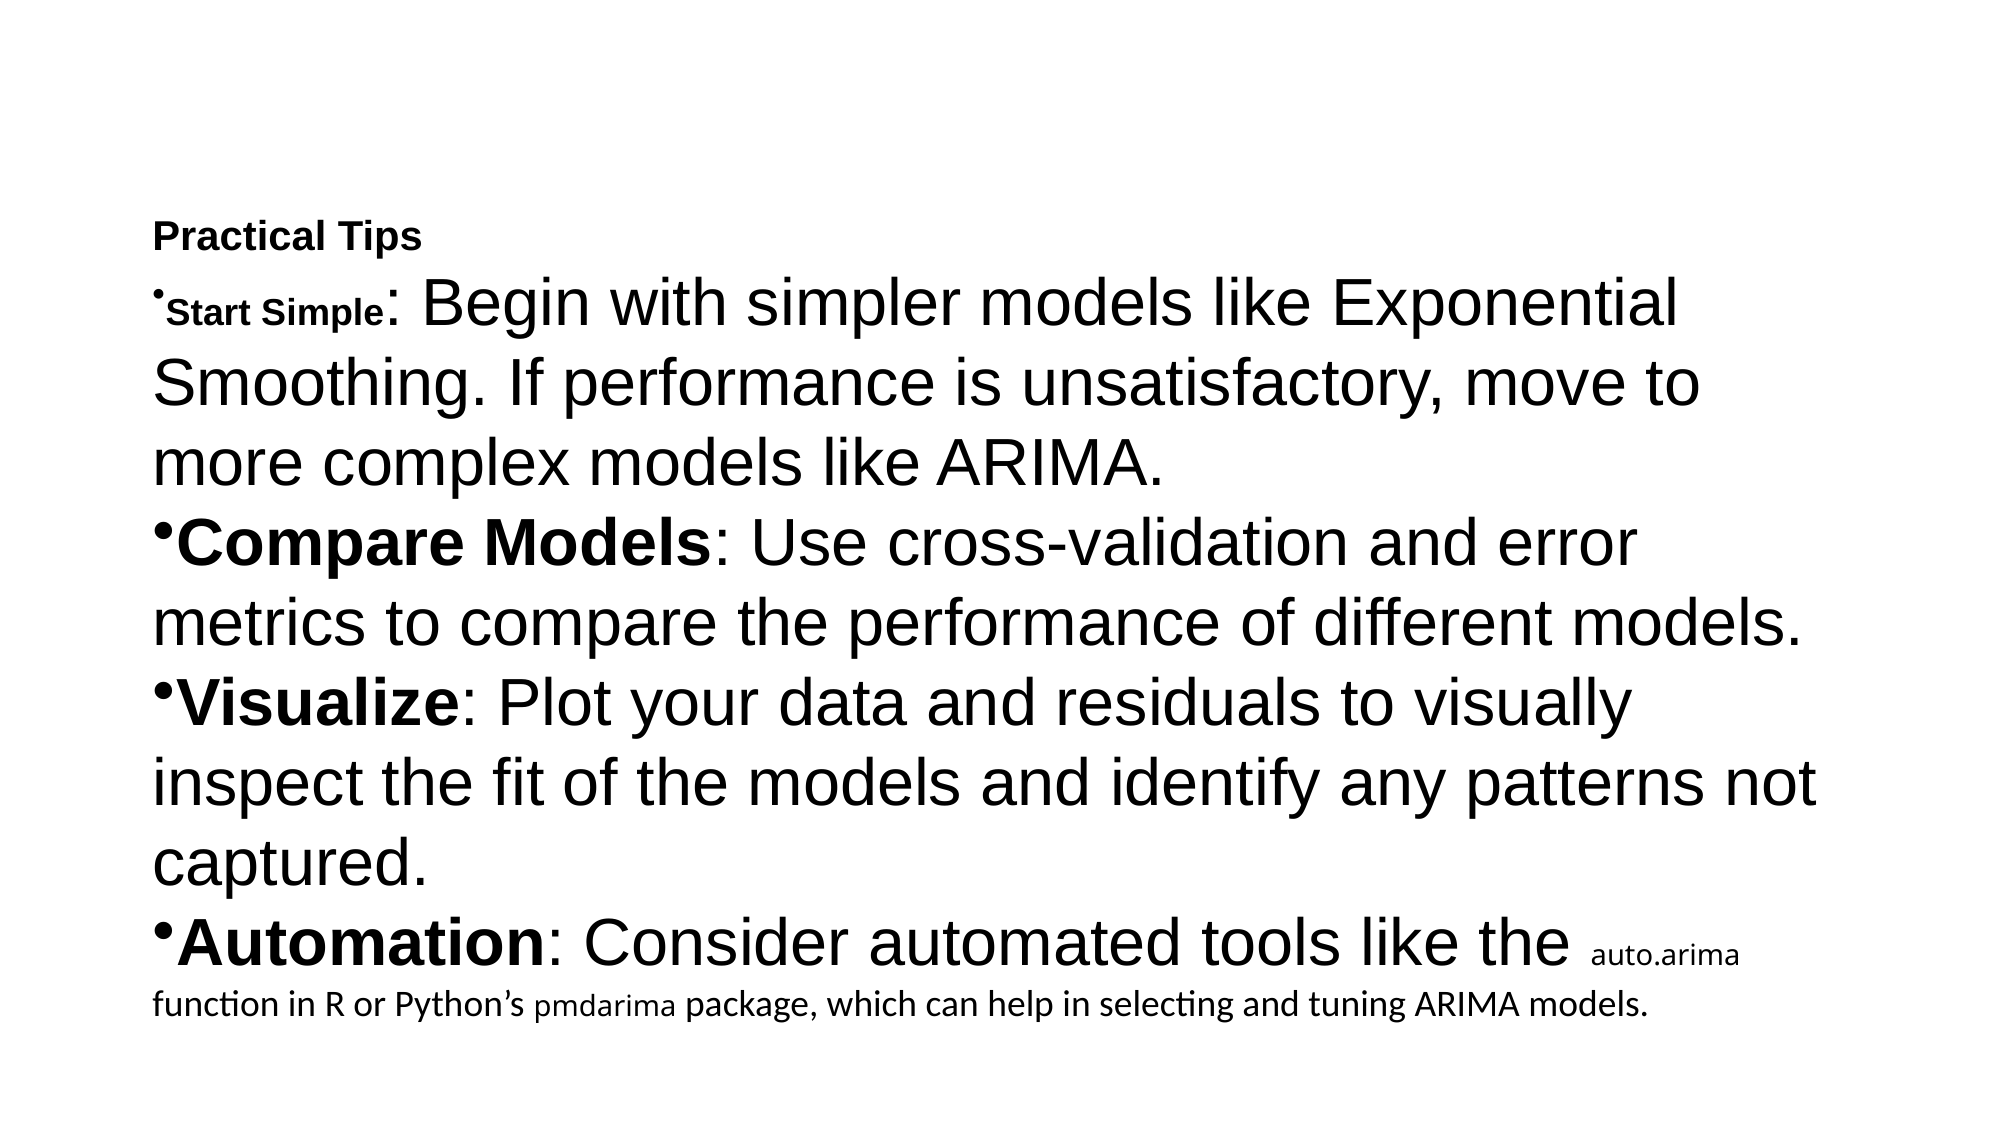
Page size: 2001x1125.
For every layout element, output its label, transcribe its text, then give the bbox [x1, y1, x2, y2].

list Practical Tips Start Simple: Begin with simpler models like Exponential Smoothing. If performance is unsatisfactory, move to more complex models like ARIMA. Compare Models: Use cross-validation and error metrics to compare the performance of different models. Visualize: Plot your data and residuals to visually inspect the fit of the models and identify any patterns not captured. Automation: Consider automated tools like the auto.arima function in R or Python’s pmdarima package, which can help in selecting and tuning ARIMA models. [137, 201, 1863, 1112]
